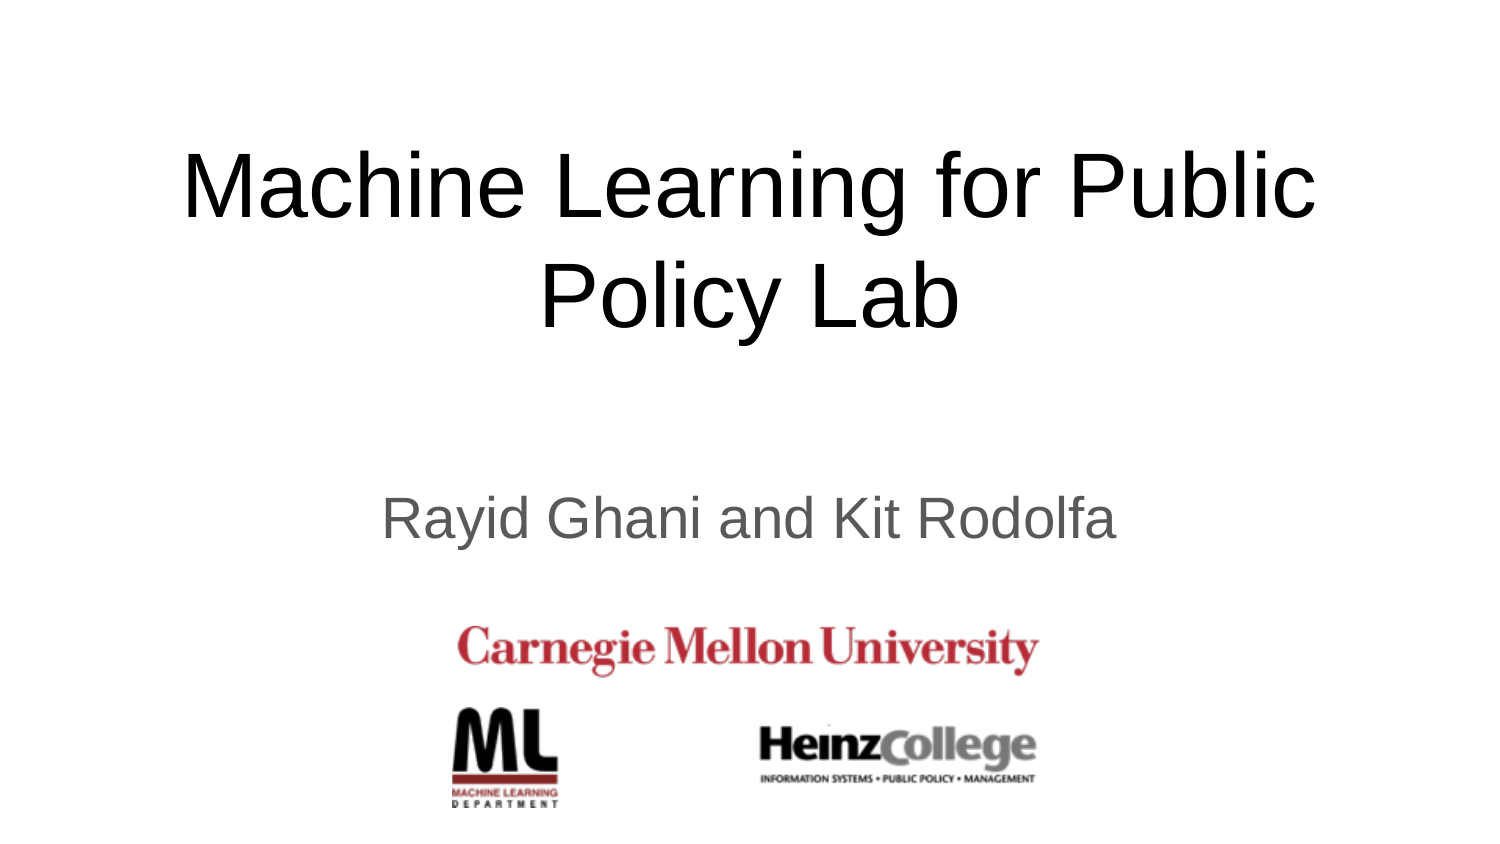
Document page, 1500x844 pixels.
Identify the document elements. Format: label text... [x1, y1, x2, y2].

subtitle Rayid Ghani and Kit Rodolfa [51, 464, 1449, 595]
picture [452, 626, 1048, 808]
title Machine Learning for Public Policy Lab [51, 24, 1449, 362]
